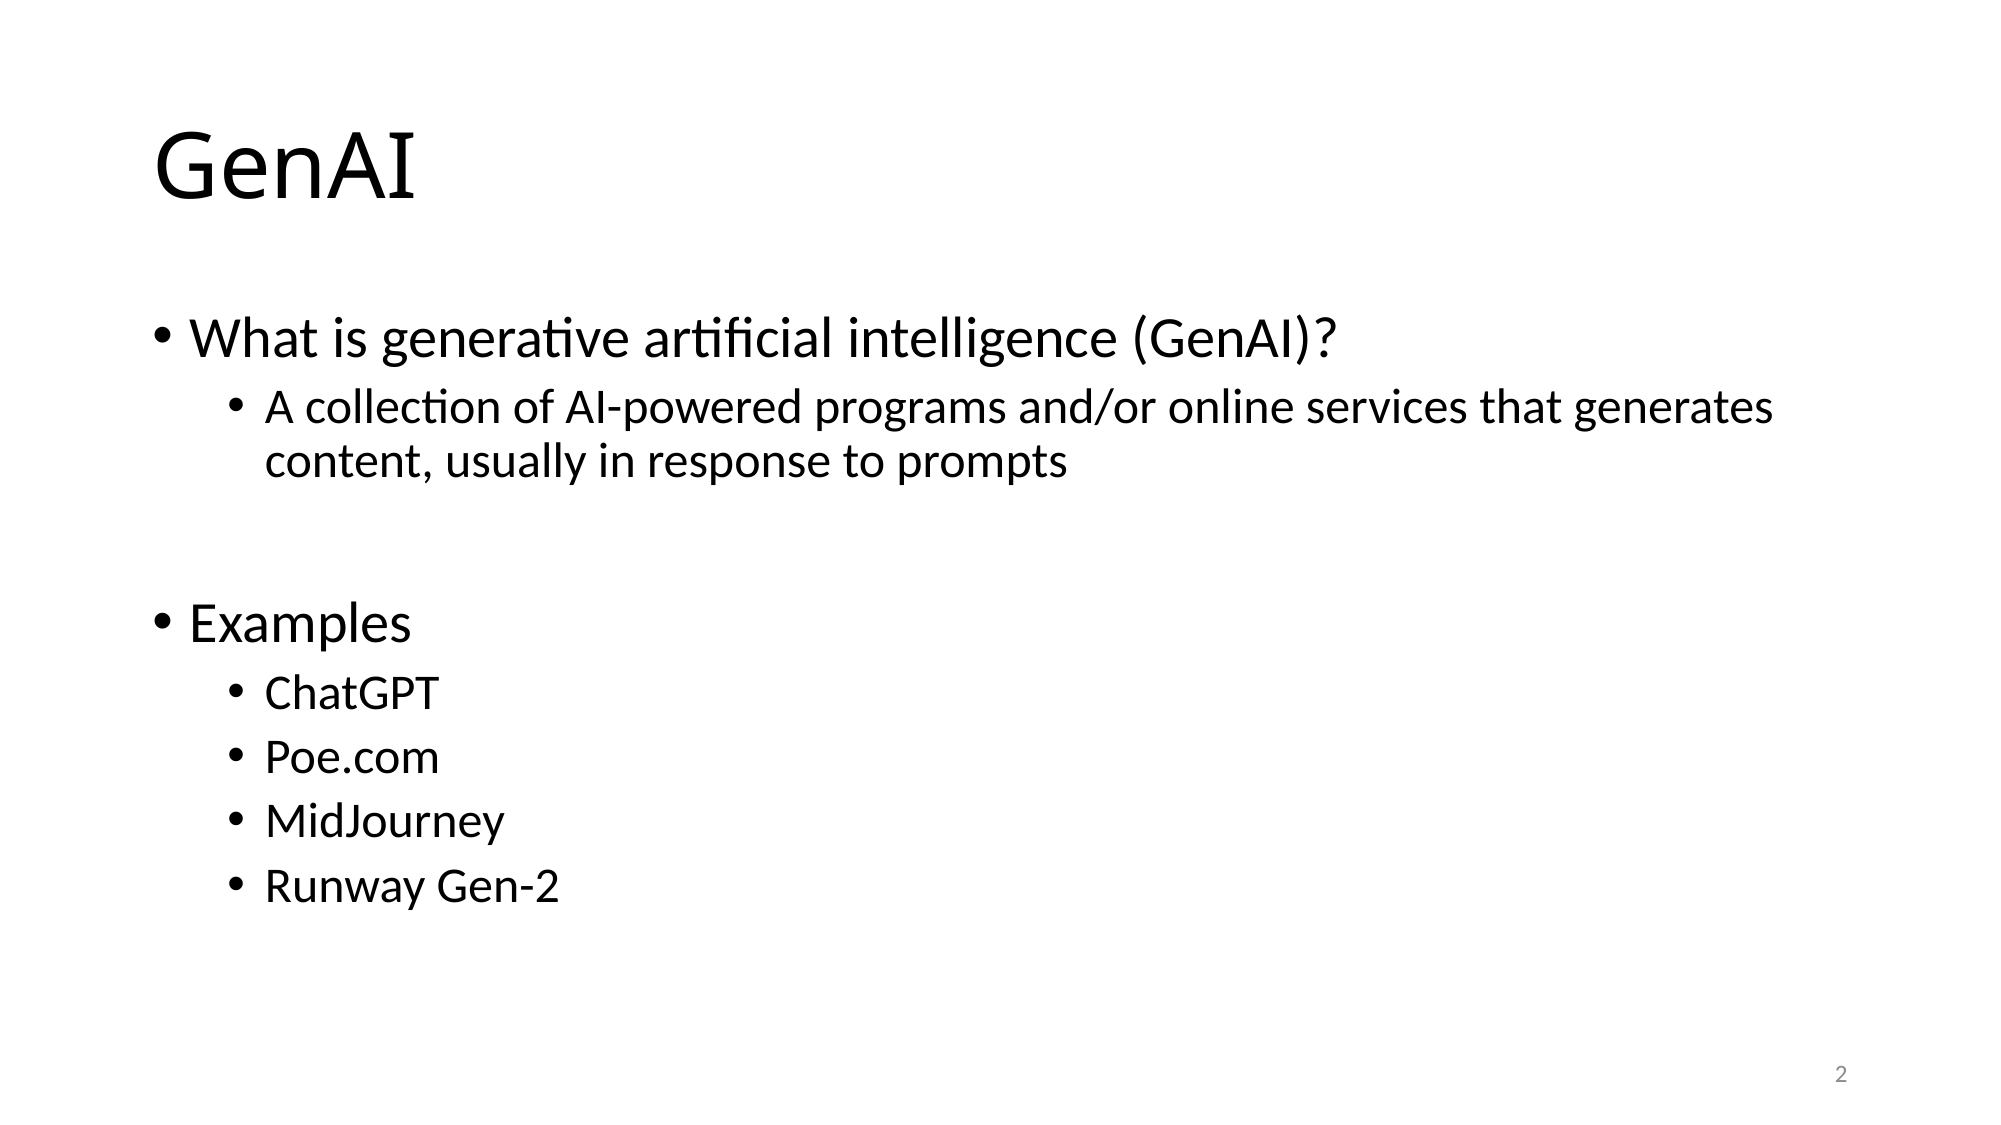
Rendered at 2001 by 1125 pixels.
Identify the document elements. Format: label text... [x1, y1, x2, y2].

slide_number 2 [1412, 1042, 1863, 1103]
list What is generative artificial intelligence (GenAI)? A collection of AI-powered programs and/or online services that generates content, usually in response to prompts Examples ChatGPT Poe.com MidJourney Runway Gen-2 [137, 299, 1863, 1014]
title GenAI [137, 59, 1863, 278]
